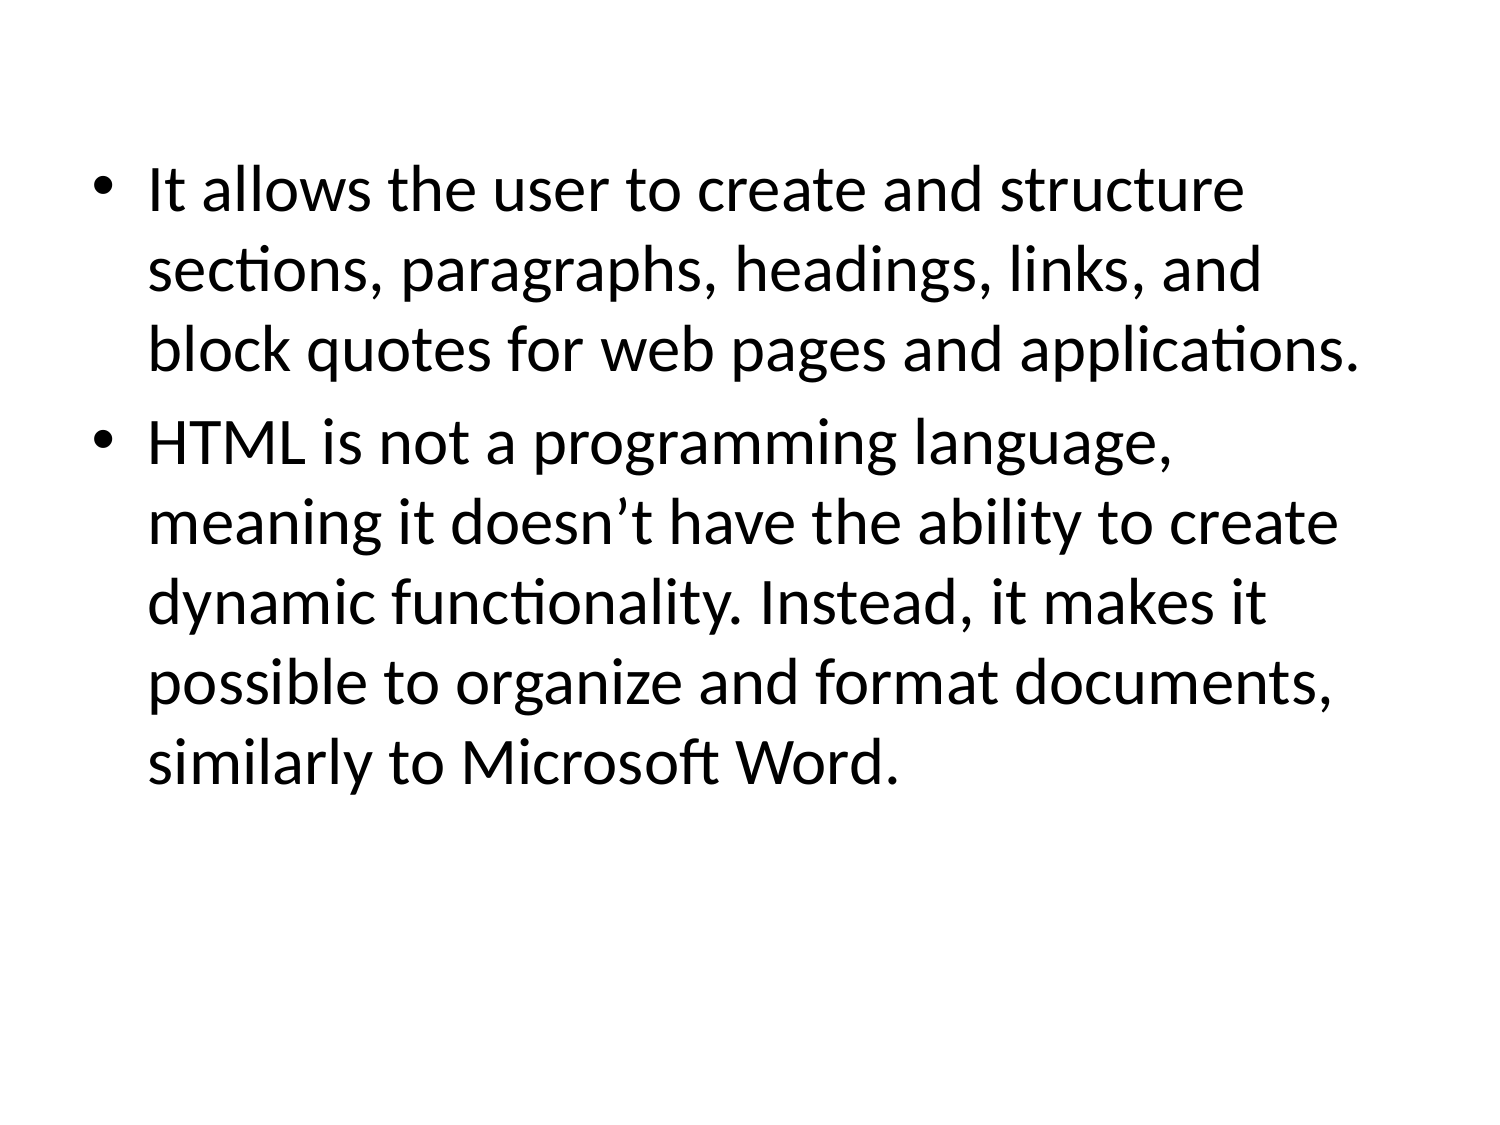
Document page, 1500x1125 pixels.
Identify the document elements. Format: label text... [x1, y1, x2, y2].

list It allows the user to create and structure sections, paragraphs, headings, links, and block quotes for web pages and applications. HTML is not a programming language, meaning it doesn’t have the ability to create dynamic functionality. Instead, it makes it possible to organize and format documents, similarly to Microsoft Word. [76, 137, 1427, 880]
